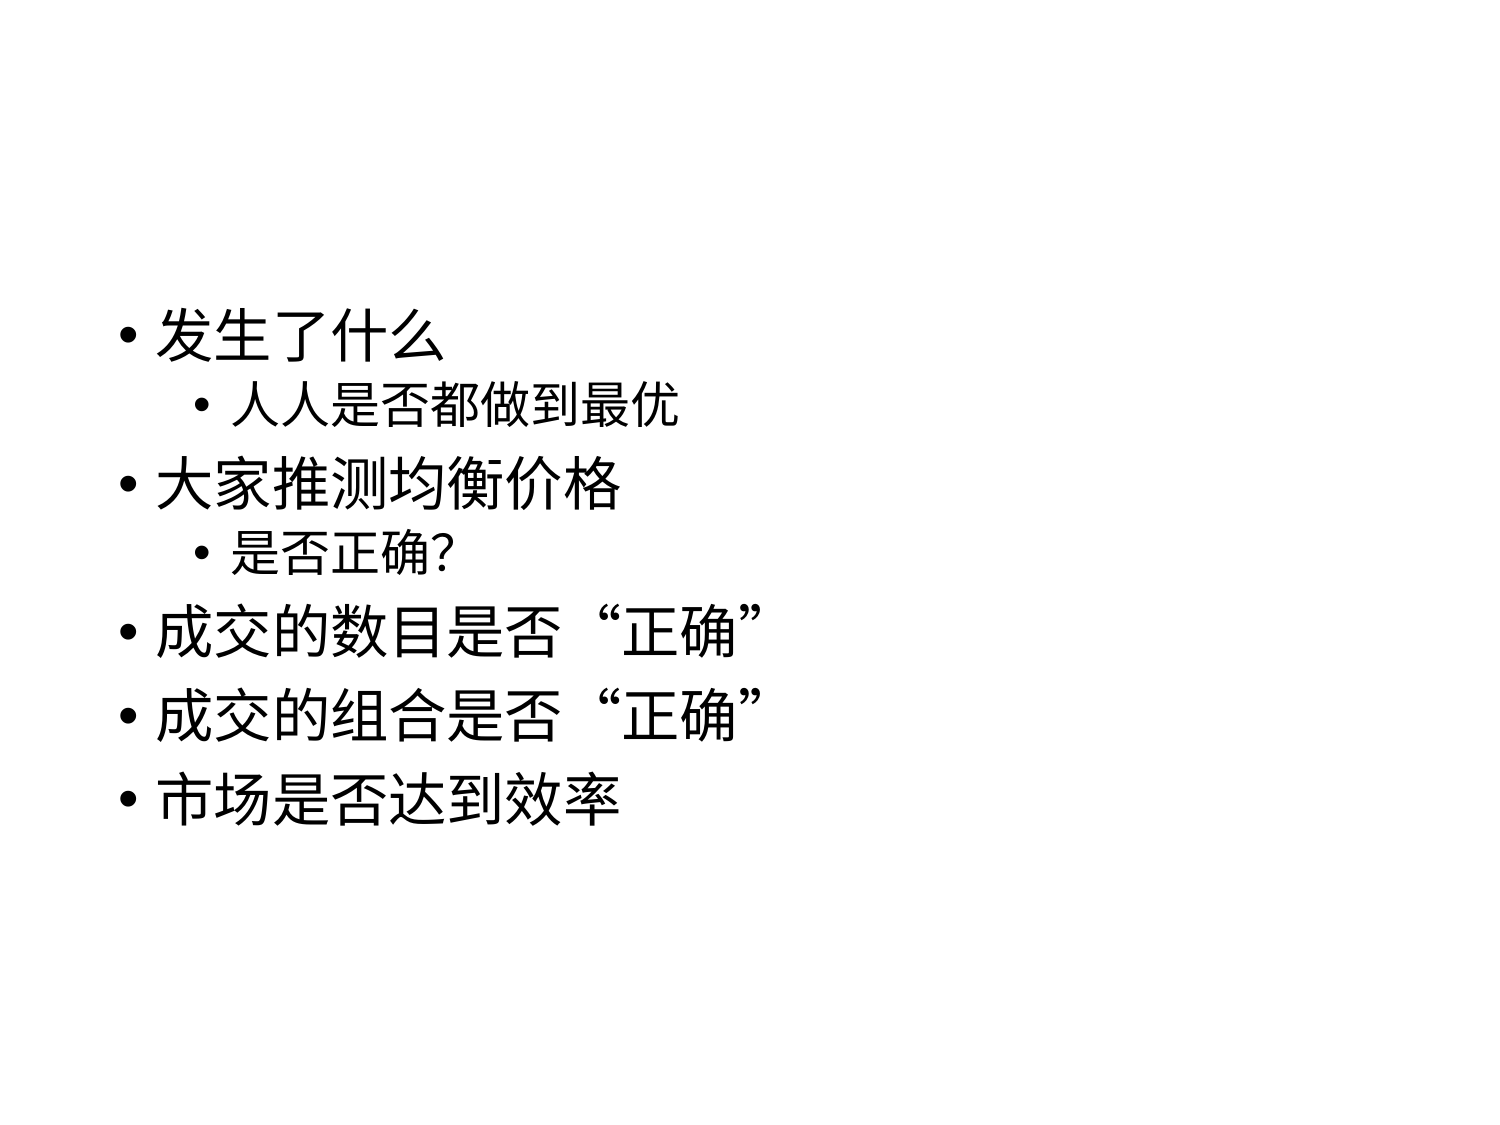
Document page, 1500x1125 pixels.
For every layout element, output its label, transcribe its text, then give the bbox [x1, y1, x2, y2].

list 发生了什么 人人是否都做到最优 大家推测均衡价格 是否正确？ 成交的数目是否“正确” 成交的组合是否“正确” 市场是否达到效率 [103, 299, 1397, 1014]
